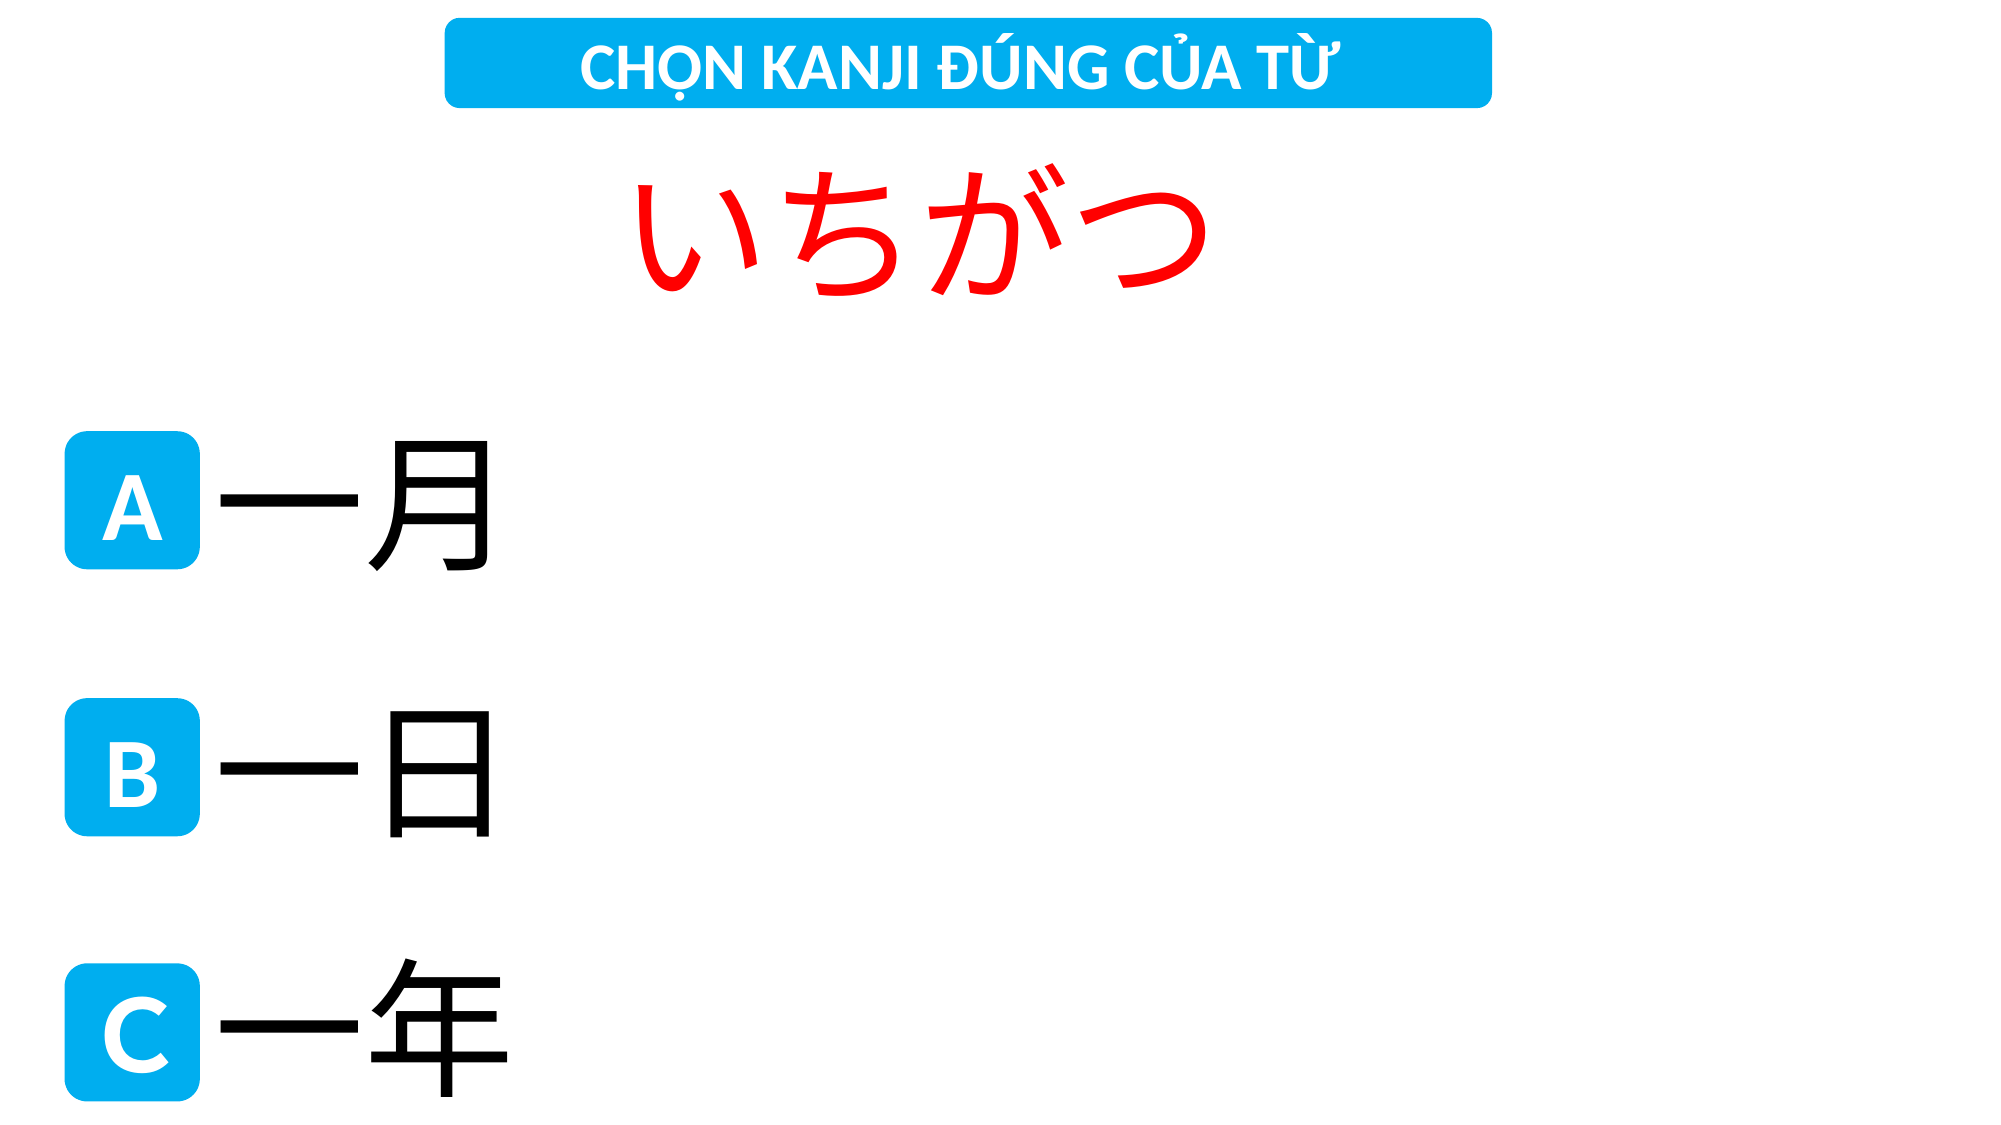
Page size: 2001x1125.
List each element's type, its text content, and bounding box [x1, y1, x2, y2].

text_box 一年 [199, 928, 890, 1123]
text_box 一日 [199, 670, 890, 866]
text_box Ｃ [63, 962, 199, 1103]
text_box 一月 [199, 401, 890, 597]
text_box B [63, 697, 199, 838]
text_box A [63, 430, 201, 571]
text_box いちがつ [604, 133, 1553, 329]
text_box CHỌN KANJI ĐÚNG CỦA TỪ [443, 16, 1494, 110]
